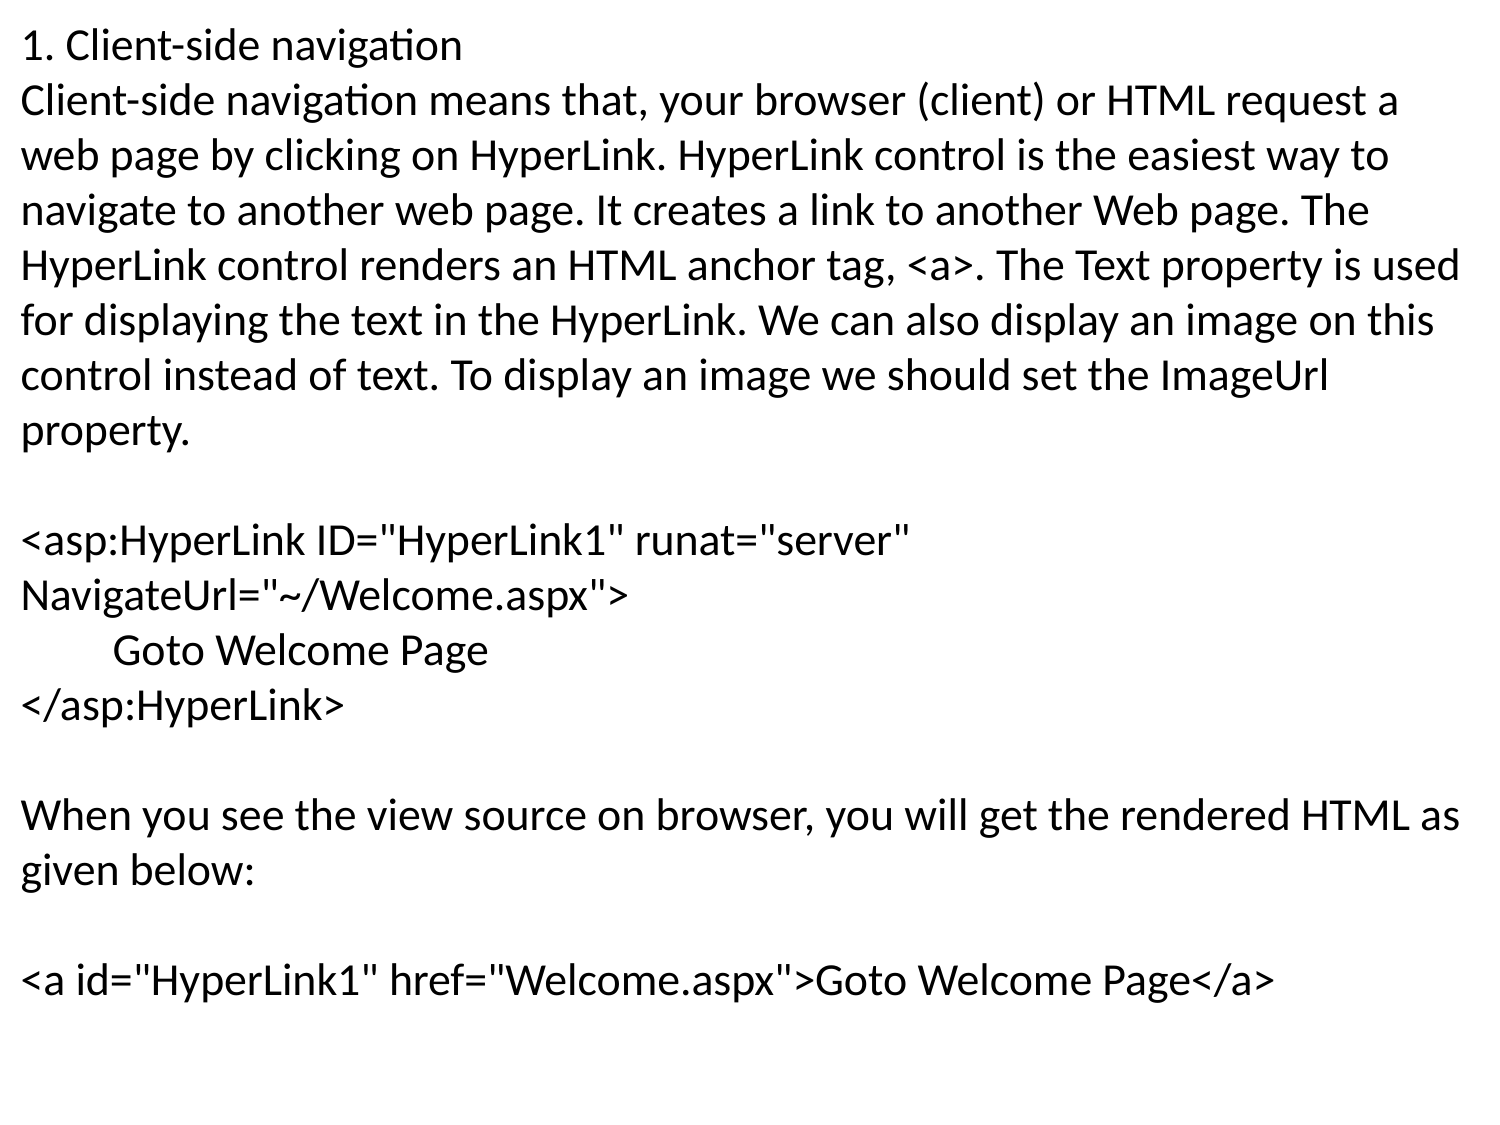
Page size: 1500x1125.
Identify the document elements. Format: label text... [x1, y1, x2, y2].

text_box 1. Client-side navigation Client-side navigation means that, your browser (client) or HTML request a web page by clicking on HyperLink. HyperLink control is the easiest way to navigate to another web page. It creates a link to another Web page. The HyperLink control renders an HTML anchor tag, <a>. The Text property is used for displaying the text in the HyperLink. We can also display an image on this control instead of text. To display an image we should set the ImageUrl property. <asp:HyperLink ID="HyperLink1" runat="server" NavigateUrl="~/Welcome.aspx"> Goto Welcome Page </asp:HyperLink> When you see the view source on browser, you will get the rendered HTML as given below: <a id="HyperLink1" href="Welcome.aspx">Goto Welcome Page</a> [5, 7, 1500, 1122]
